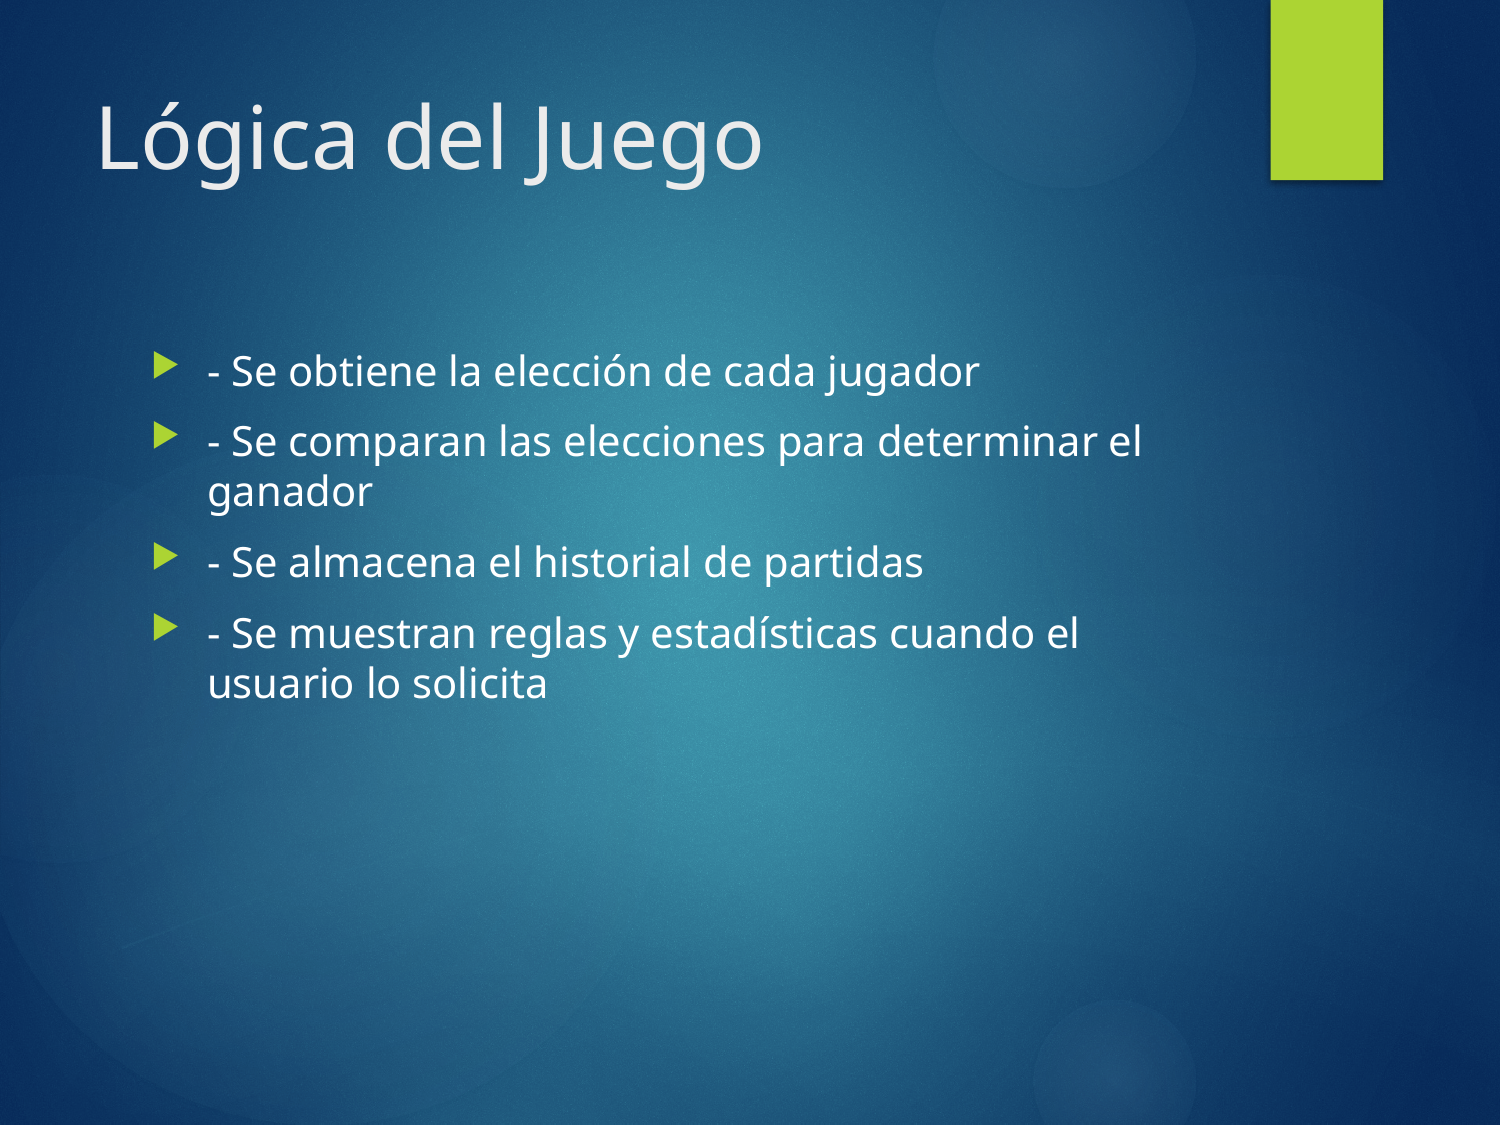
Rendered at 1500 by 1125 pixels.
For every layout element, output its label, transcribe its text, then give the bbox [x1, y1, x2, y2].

list - Se obtiene la elección de cada jugador - Se comparan las elecciones para determinar el ganador - Se almacena el historial de partidas - Se muestran reglas y estadísticas cuando el usuario lo solicita [135, 336, 1237, 1025]
title Lógica del Juego [79, 74, 1237, 304]
